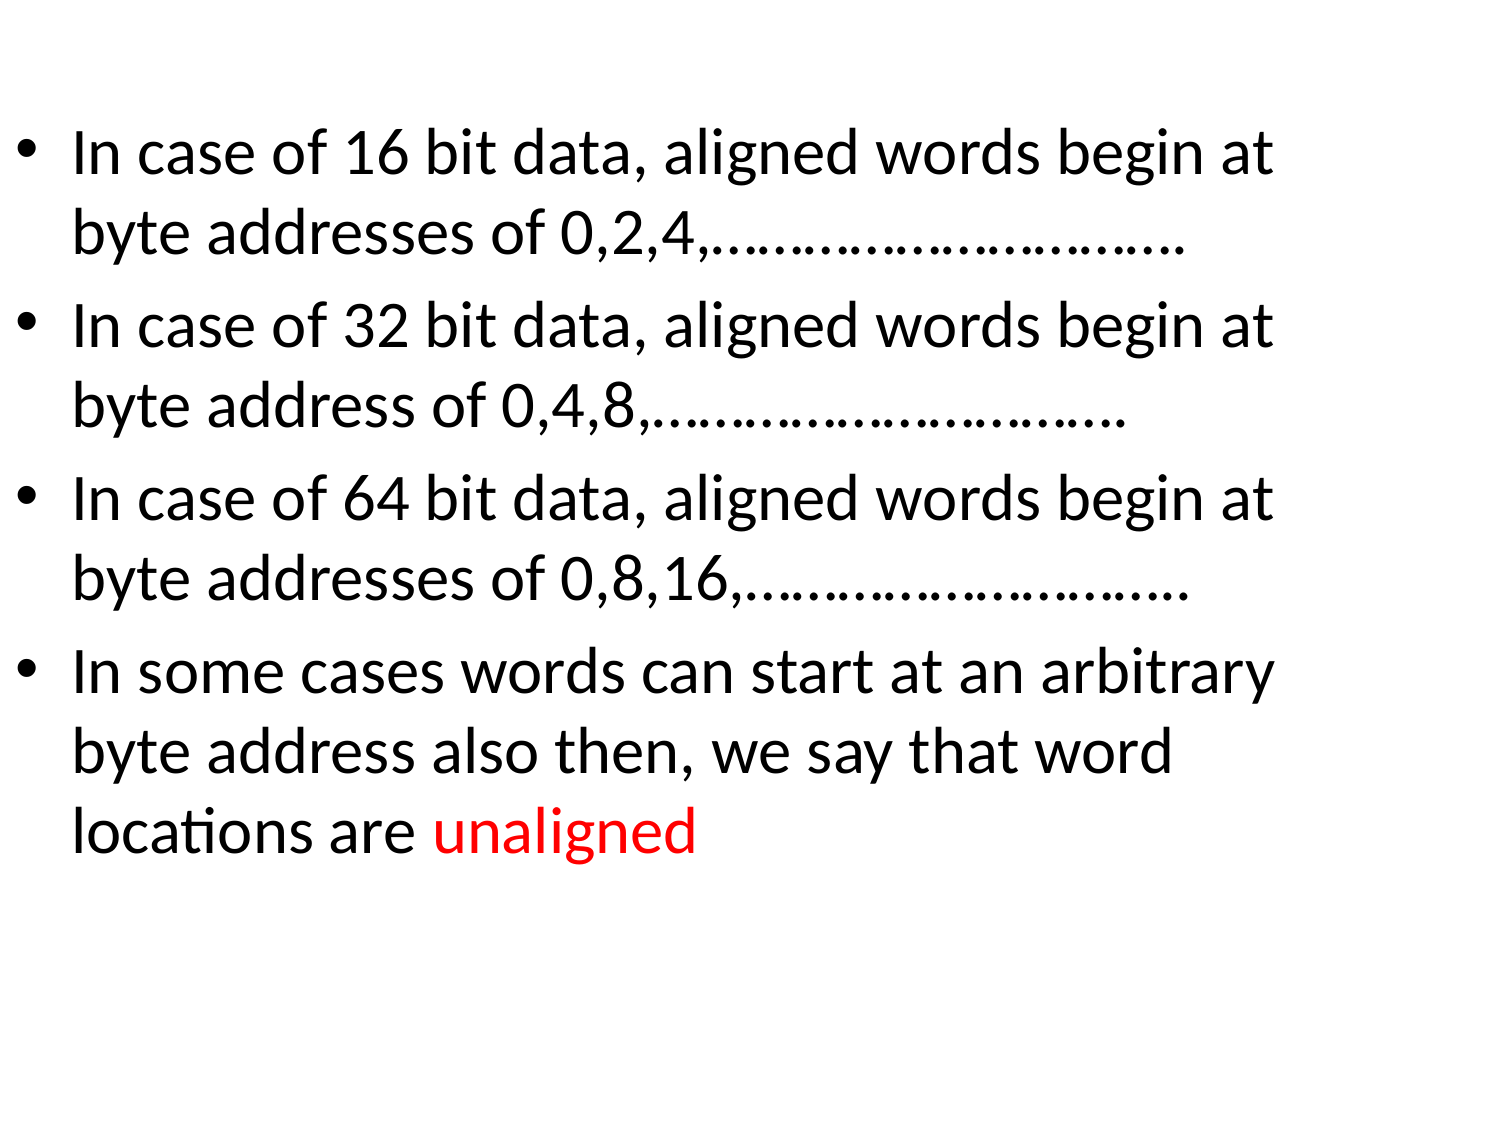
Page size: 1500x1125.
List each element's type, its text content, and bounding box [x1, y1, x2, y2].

list In case of 16 bit data, aligned words begin at byte addresses of 0,2,4,…………………………. In case of 32 bit data, aligned words begin at byte address of 0,4,8,…………………………. In case of 64 bit data, aligned words begin at byte addresses of 0,8,16,……………………….. In some cases words can start at an arbitrary byte address also then, we say that word locations are unaligned [0, 99, 1350, 1005]
